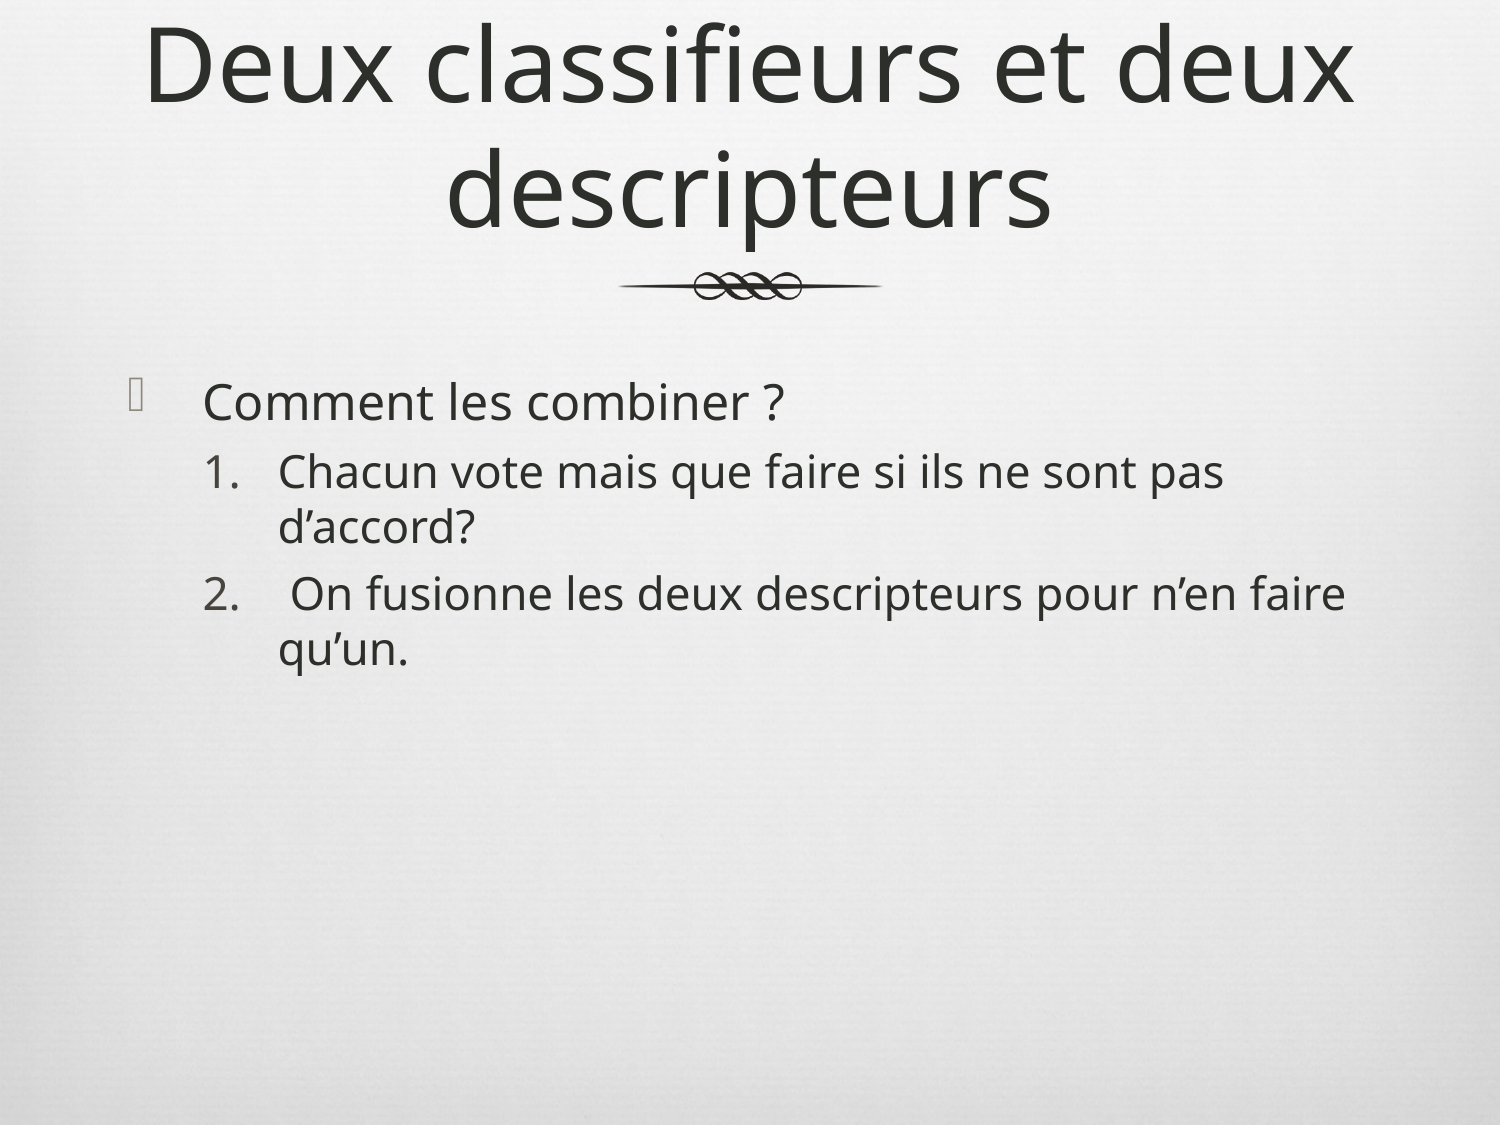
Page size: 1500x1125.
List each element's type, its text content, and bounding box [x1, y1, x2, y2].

title Deux classifieurs et deux descripteurs [112, 11, 1388, 236]
list Comment les combiner ? Chacun vote mais que faire si ils ne sont pas d’accord? On fusionne les deux descripteurs pour n’en faire qu’un. [112, 362, 1388, 963]
picture [615, 272, 885, 300]
